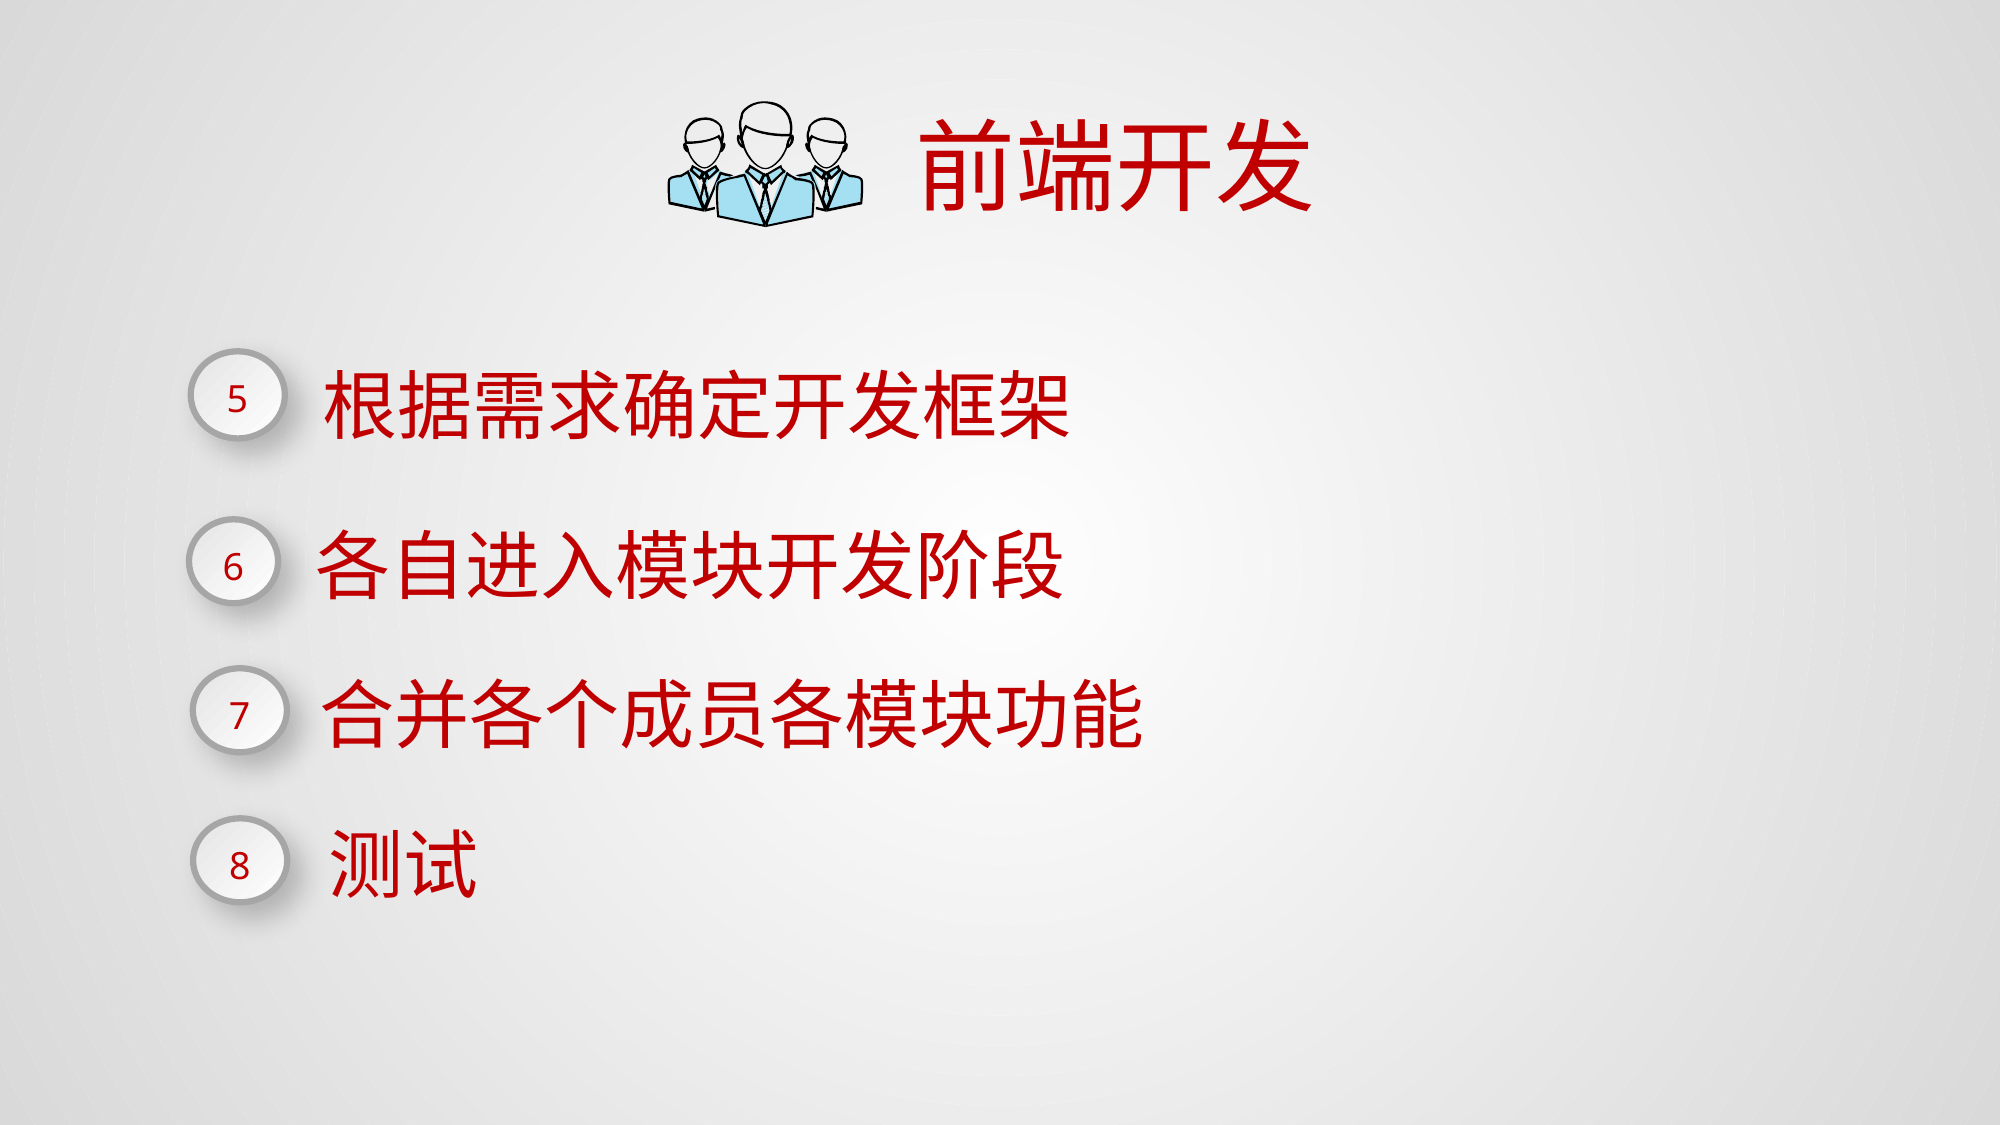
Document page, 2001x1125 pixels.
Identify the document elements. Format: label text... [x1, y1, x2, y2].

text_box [158, 511, 1147, 618]
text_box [158, 351, 1107, 458]
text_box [160, 810, 1248, 917]
text_box 前端开发 [900, 96, 1331, 231]
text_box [160, 660, 1211, 767]
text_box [666, 101, 865, 228]
